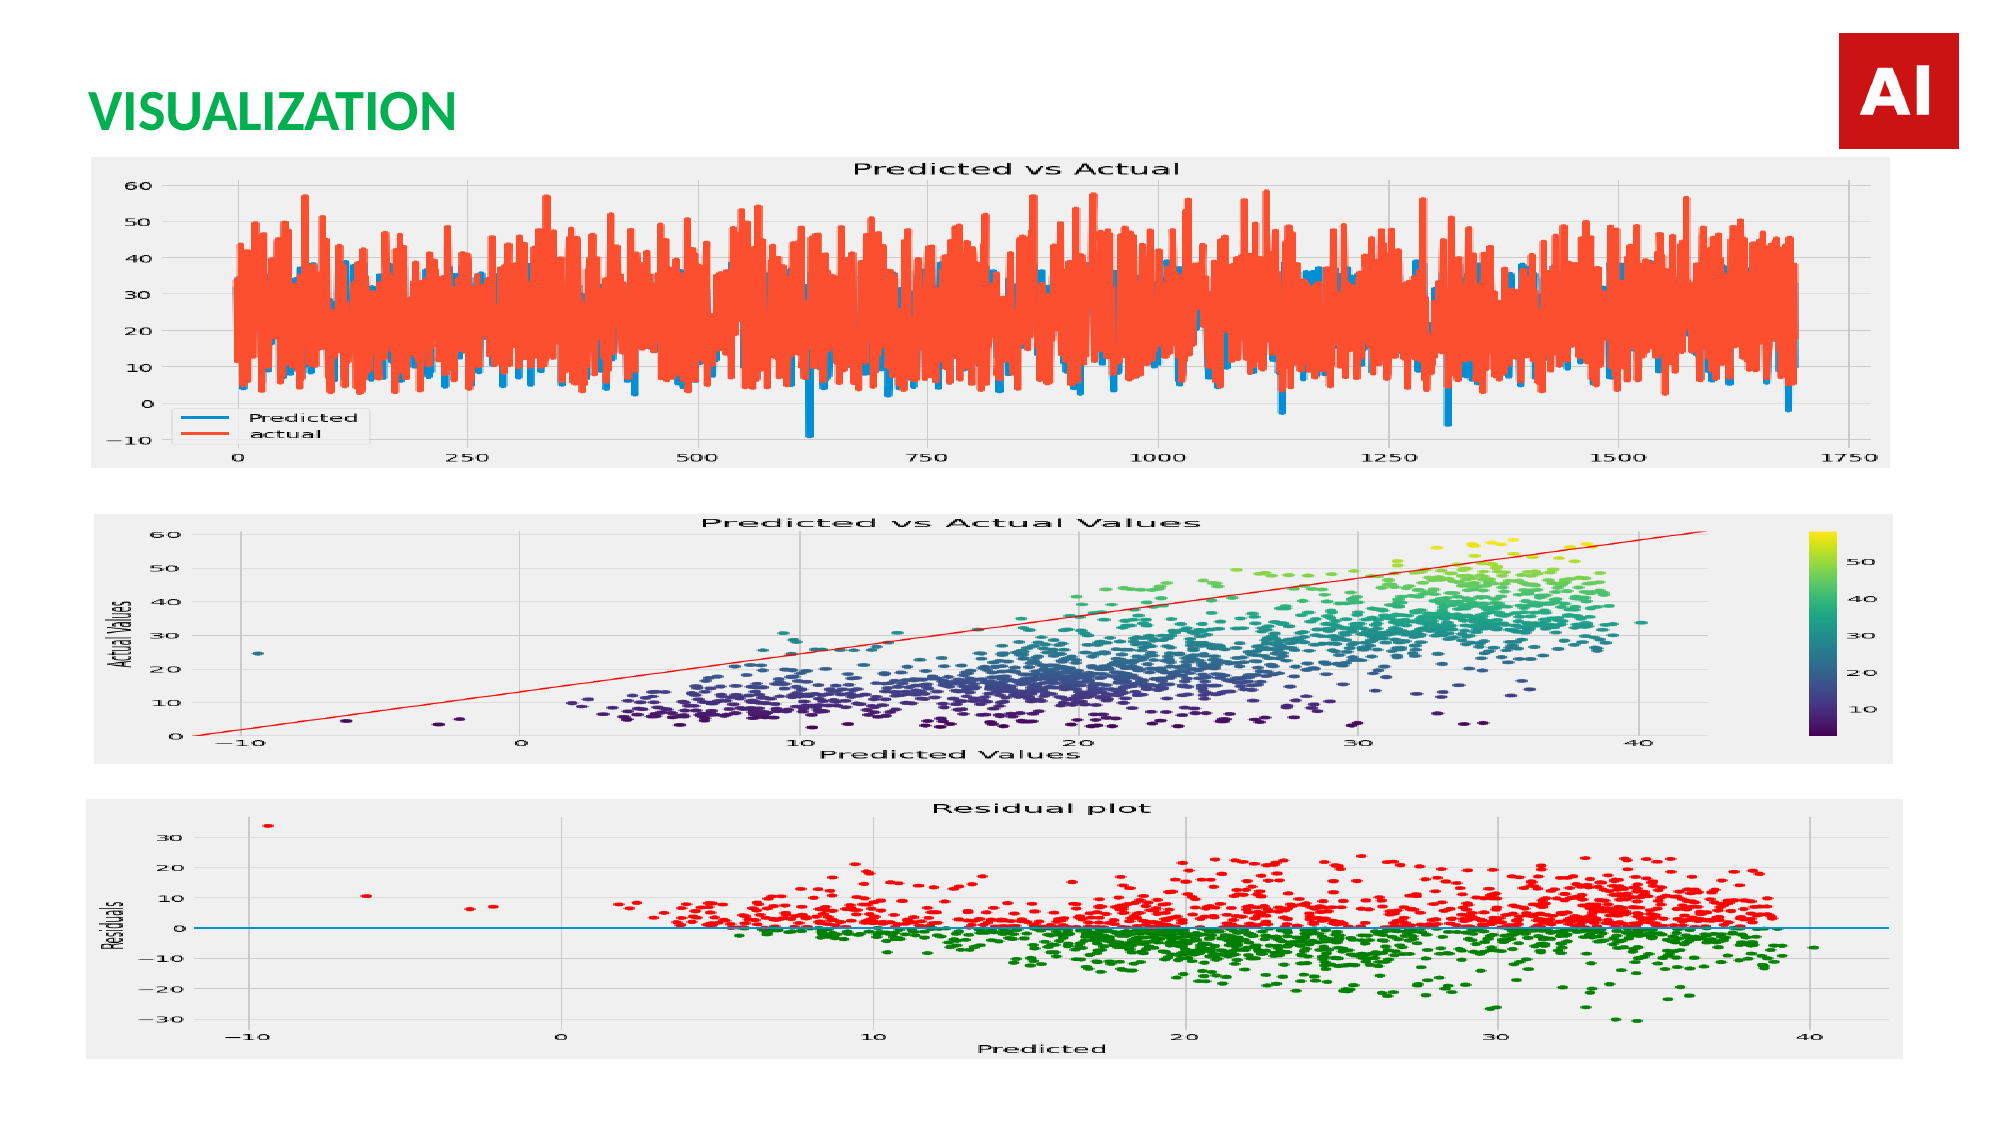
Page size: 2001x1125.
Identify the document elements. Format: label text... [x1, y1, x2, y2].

picture [91, 157, 1890, 468]
text_box VISUALIZATION [73, 64, 631, 150]
picture [86, 799, 1903, 1059]
picture [1839, 33, 1959, 149]
picture [94, 514, 1893, 764]
